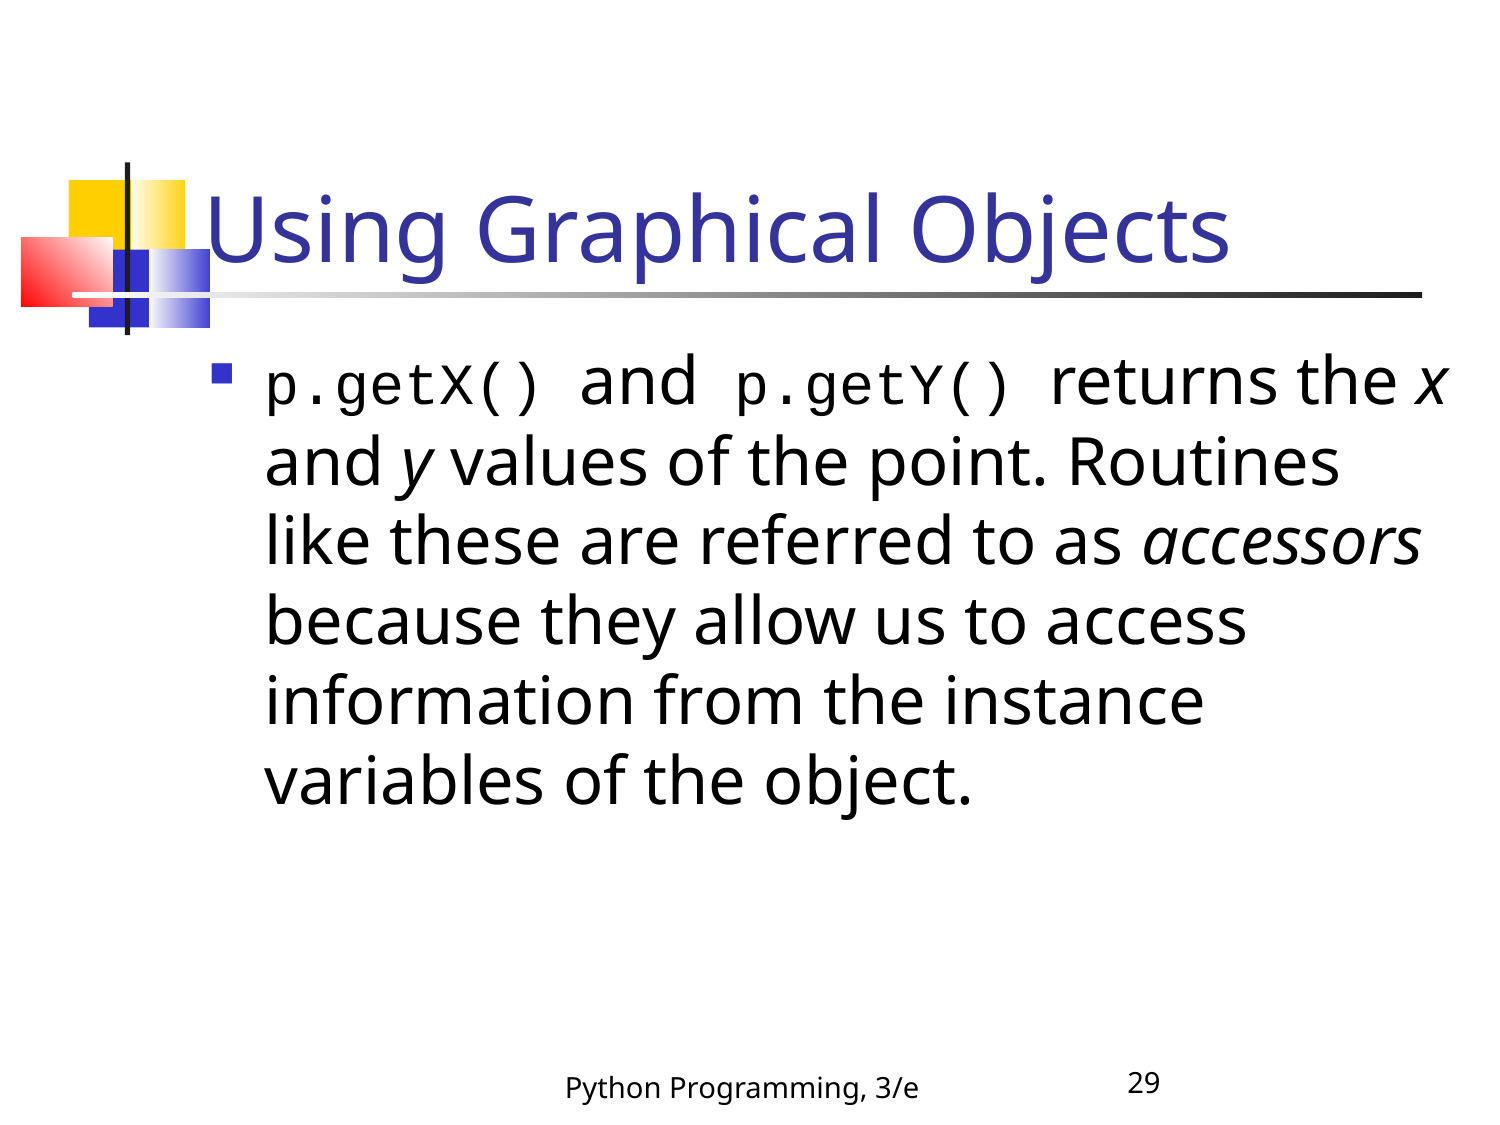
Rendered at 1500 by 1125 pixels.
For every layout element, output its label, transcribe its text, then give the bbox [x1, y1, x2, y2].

footer Python Programming, 3/e [549, 857, 1025, 1113]
text_box p.getX() and p.getY() returns the x and y values of the point. Routines like these are referred to as accessors because they allow us to access information from the instance variables of the object. [193, 330, 1469, 1006]
text_box Using Graphical Objects [188, 101, 1468, 289]
slide_number 29 [1112, 1017, 1425, 1113]
